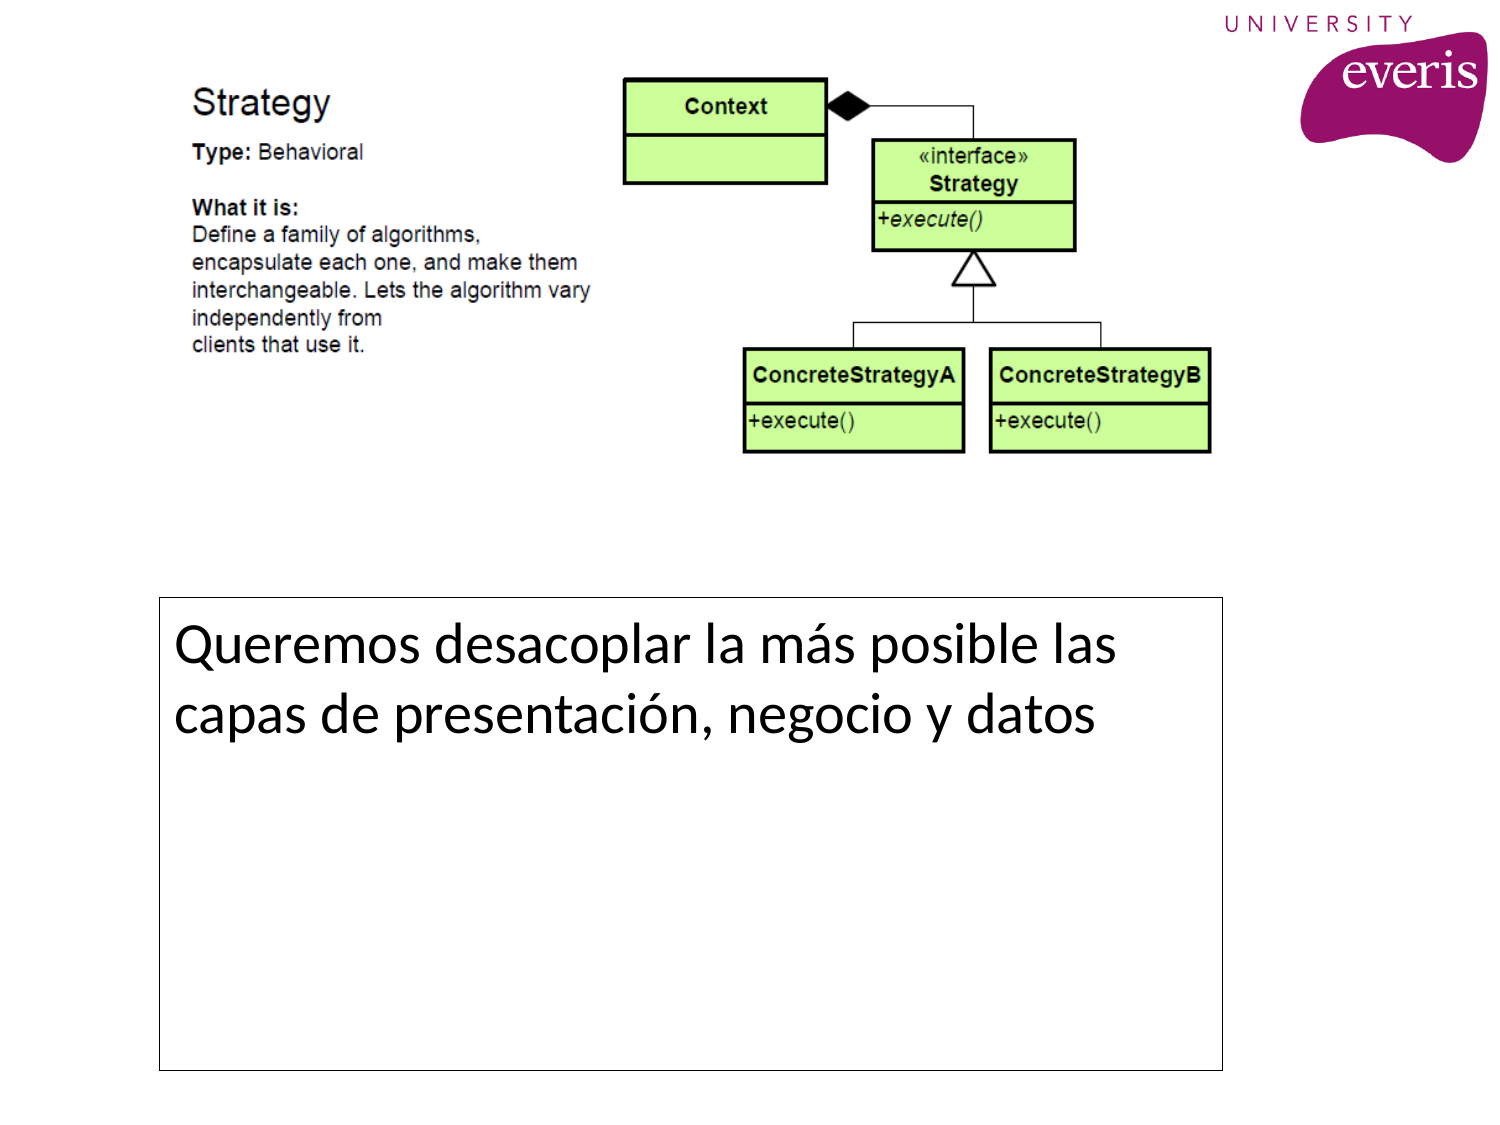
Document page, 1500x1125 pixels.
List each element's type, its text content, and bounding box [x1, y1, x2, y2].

text_box Queremos desacoplar la más posible las capas de presentación, negocio y datos [159, 597, 1223, 1071]
picture [163, 0, 1499, 516]
